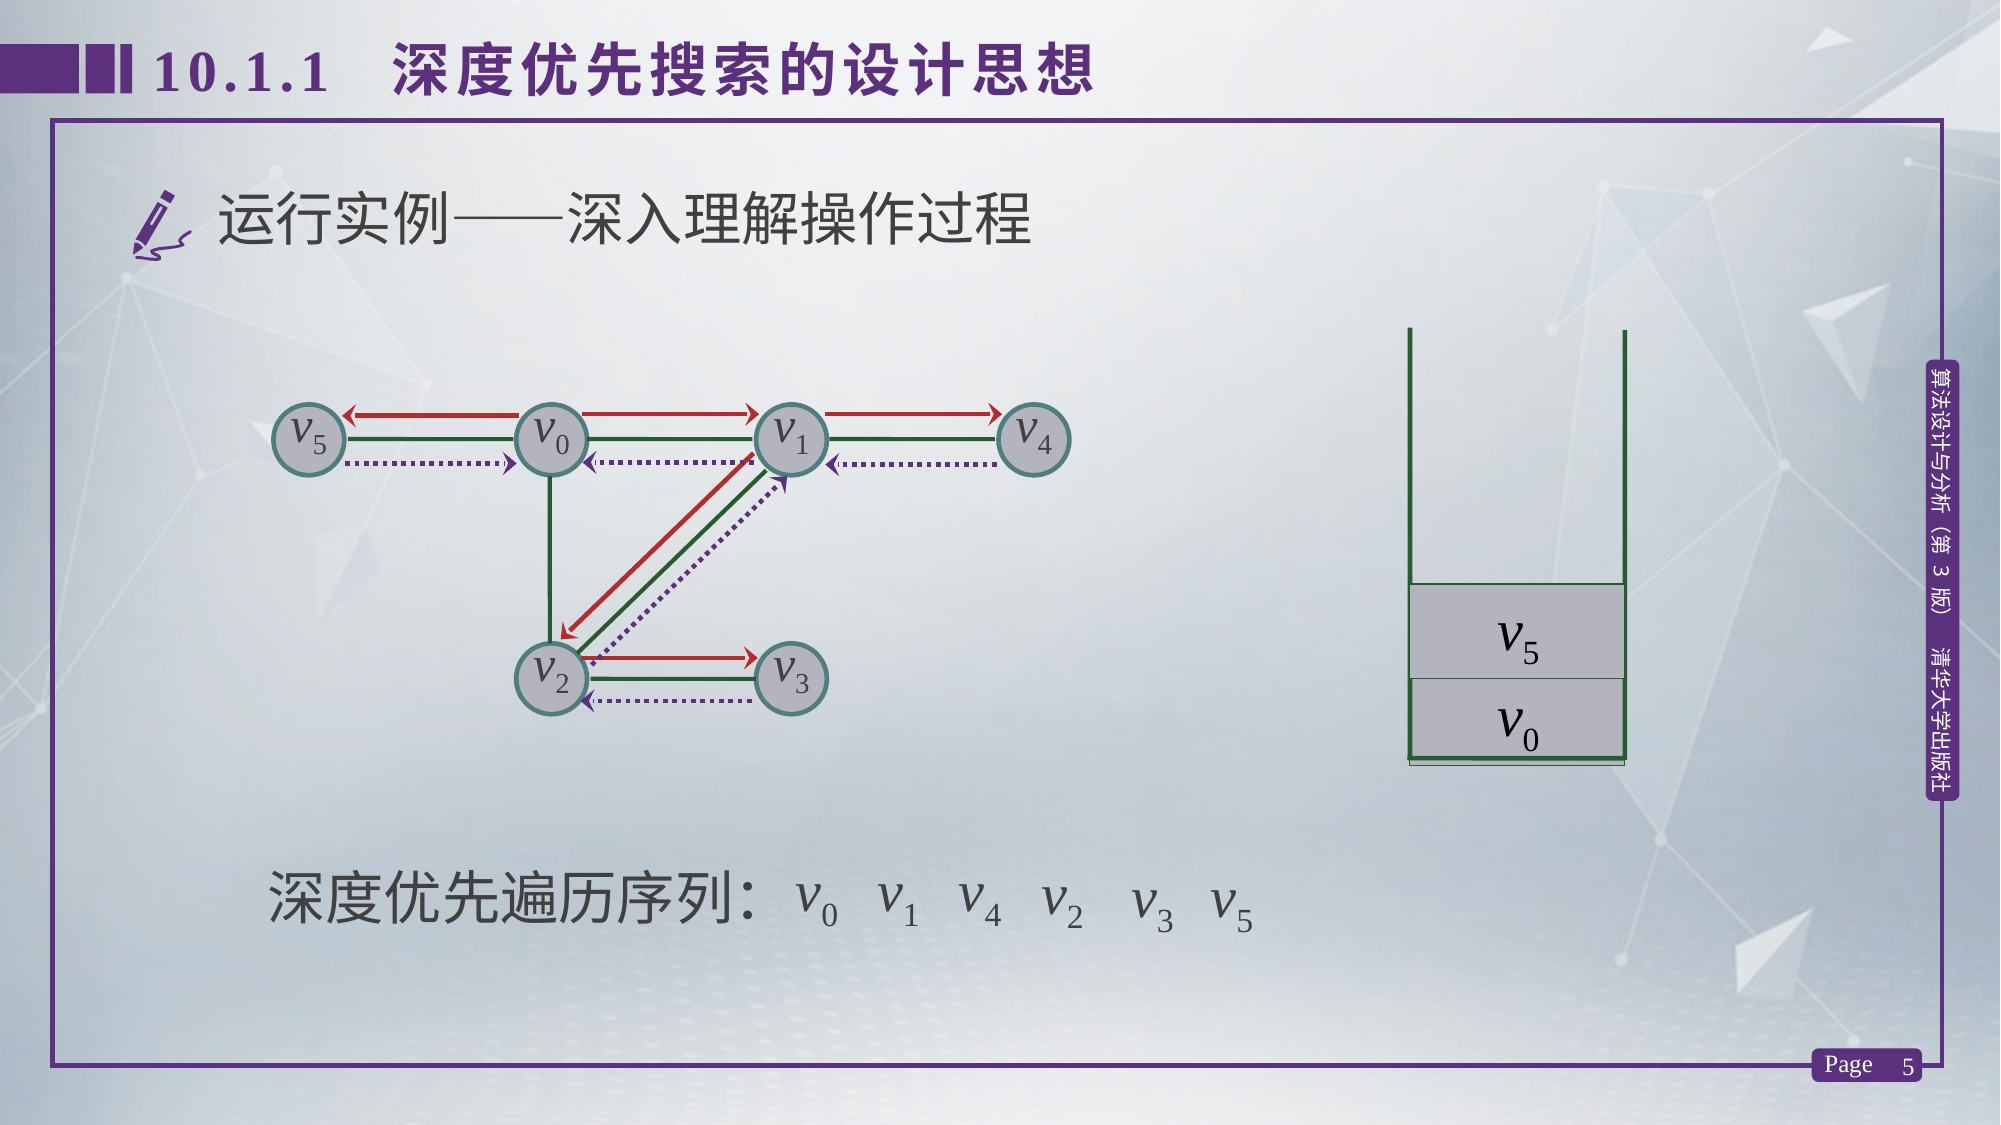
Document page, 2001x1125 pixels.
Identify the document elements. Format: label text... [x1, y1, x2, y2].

text_box v2 [1038, 854, 1131, 938]
text_box 运行实例——深入理解操作过程 [202, 174, 1600, 260]
picture [0, 0, 2000, 1125]
text_box v5 [1207, 857, 1300, 941]
text_box v0 [792, 851, 874, 935]
text_box v0 [1411, 679, 1624, 758]
text_box v1 [874, 851, 955, 935]
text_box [132, 189, 192, 261]
text_box v0 [1409, 759, 1625, 766]
text_box v3 [1128, 857, 1207, 941]
text_box 深度优先遍历序列： [252, 854, 859, 939]
text_box v4 [955, 851, 1049, 935]
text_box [273, 404, 1070, 715]
text_box v5 [1409, 584, 1625, 679]
text_box 10.1.1 深度优先搜索的设计思想 [137, 26, 1435, 111]
